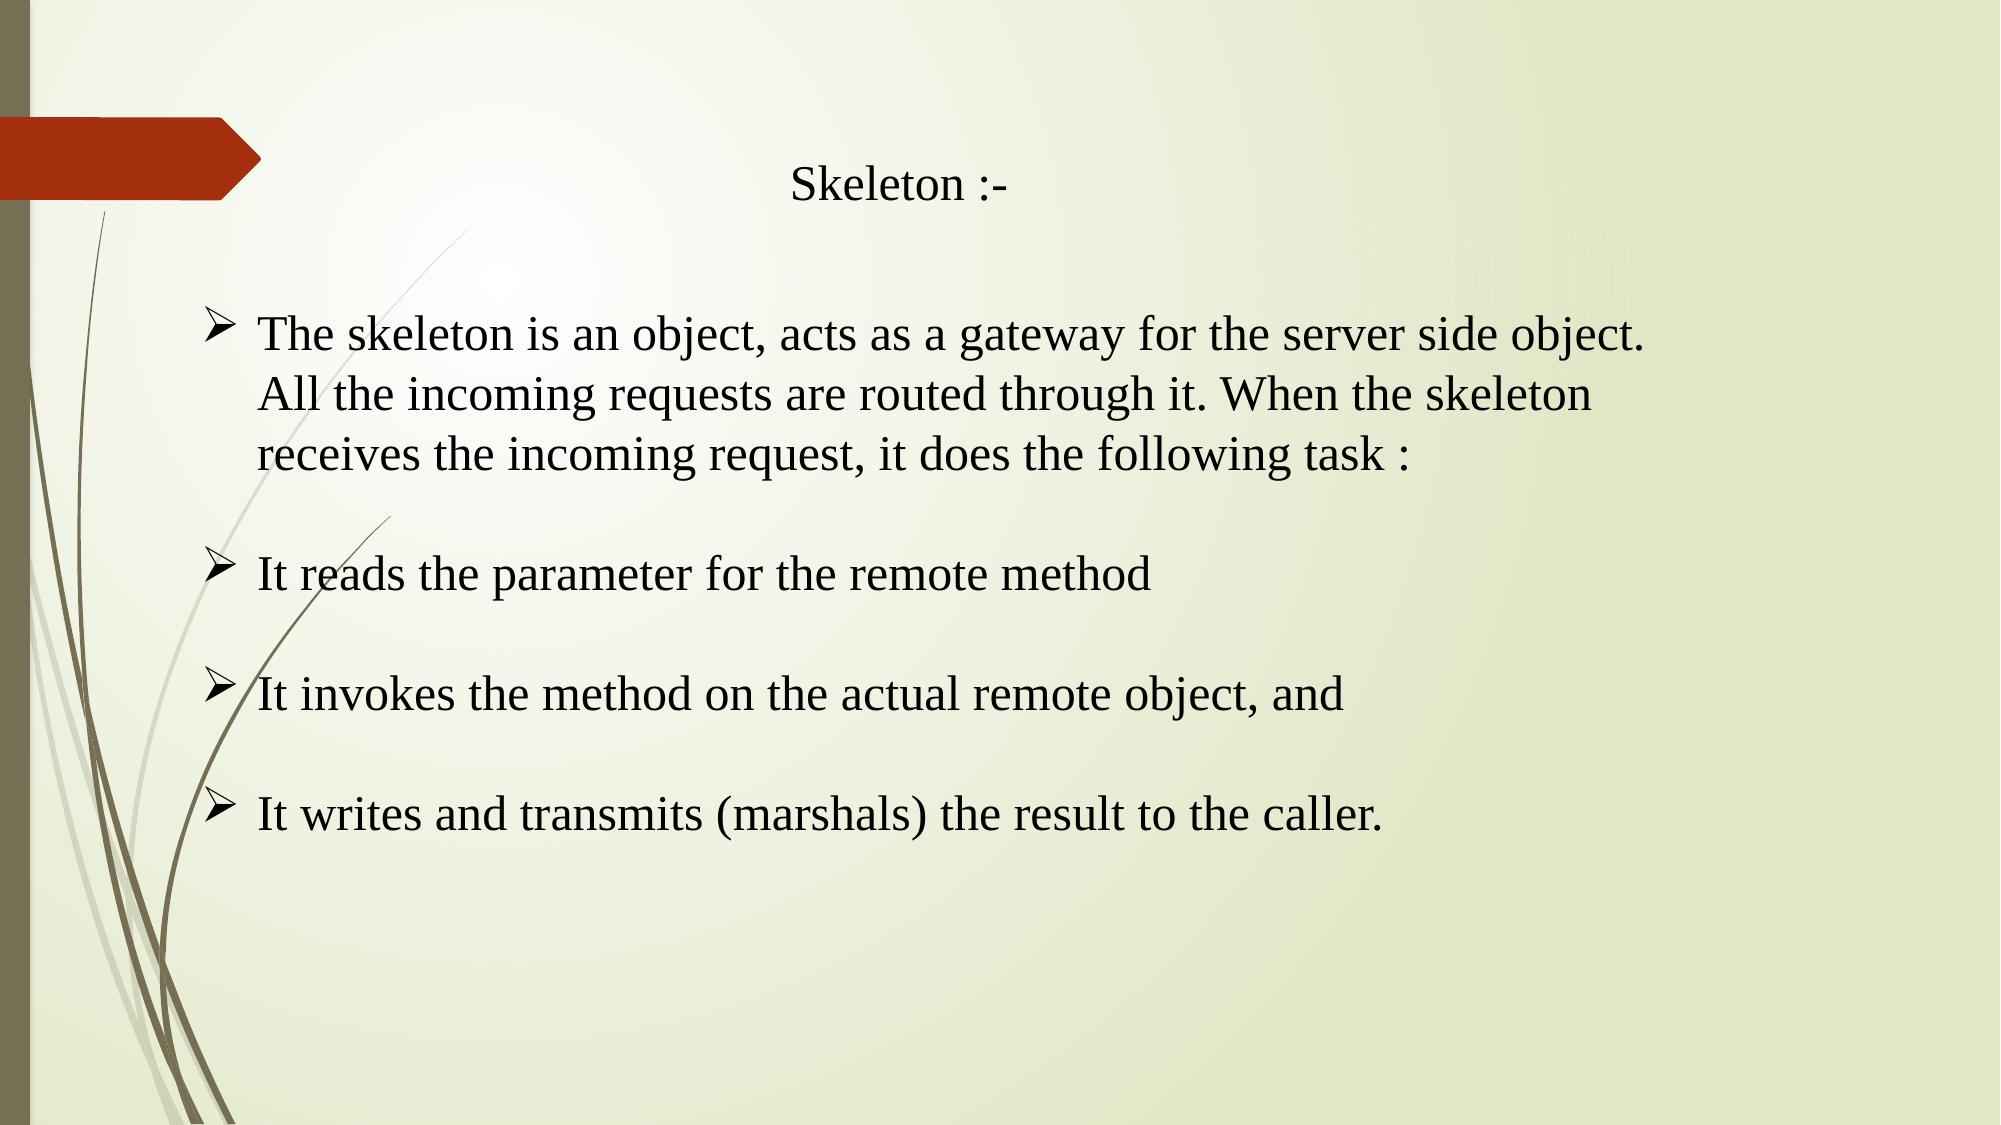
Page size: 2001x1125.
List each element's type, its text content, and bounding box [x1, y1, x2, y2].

text_box Skeleton :- The skeleton is an object, acts as a gateway for the server side object. All the incoming requests are routed through it. When the skeleton receives the incoming request, it does the following task : It reads the parameter for the remote method It invokes the method on the actual remote object, and It writes and transmits (marshals) the result to the caller. [186, 142, 1734, 893]
